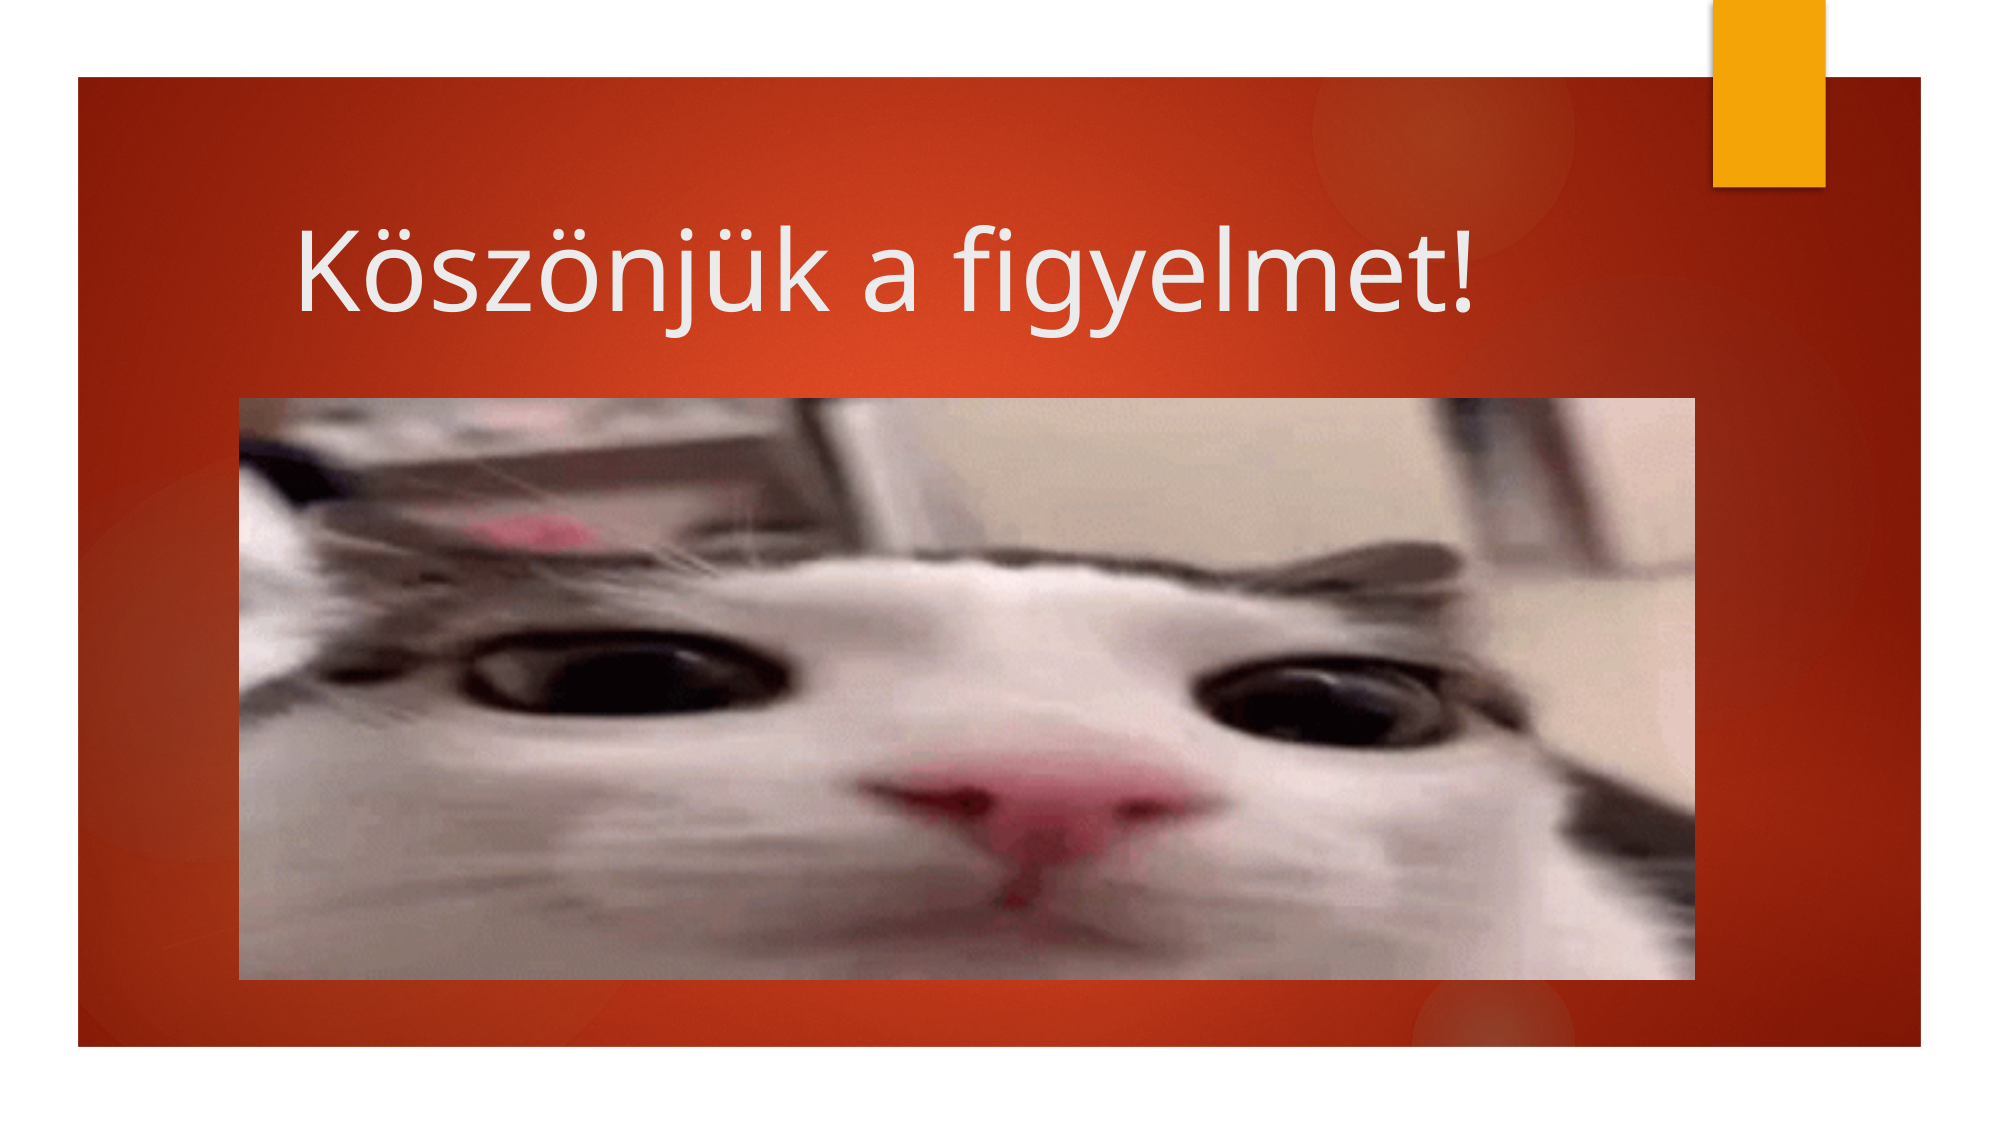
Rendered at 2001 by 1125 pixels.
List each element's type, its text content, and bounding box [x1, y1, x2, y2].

title Köszönjük a figyelmet! [276, 145, 1724, 342]
picture [239, 398, 1695, 981]
